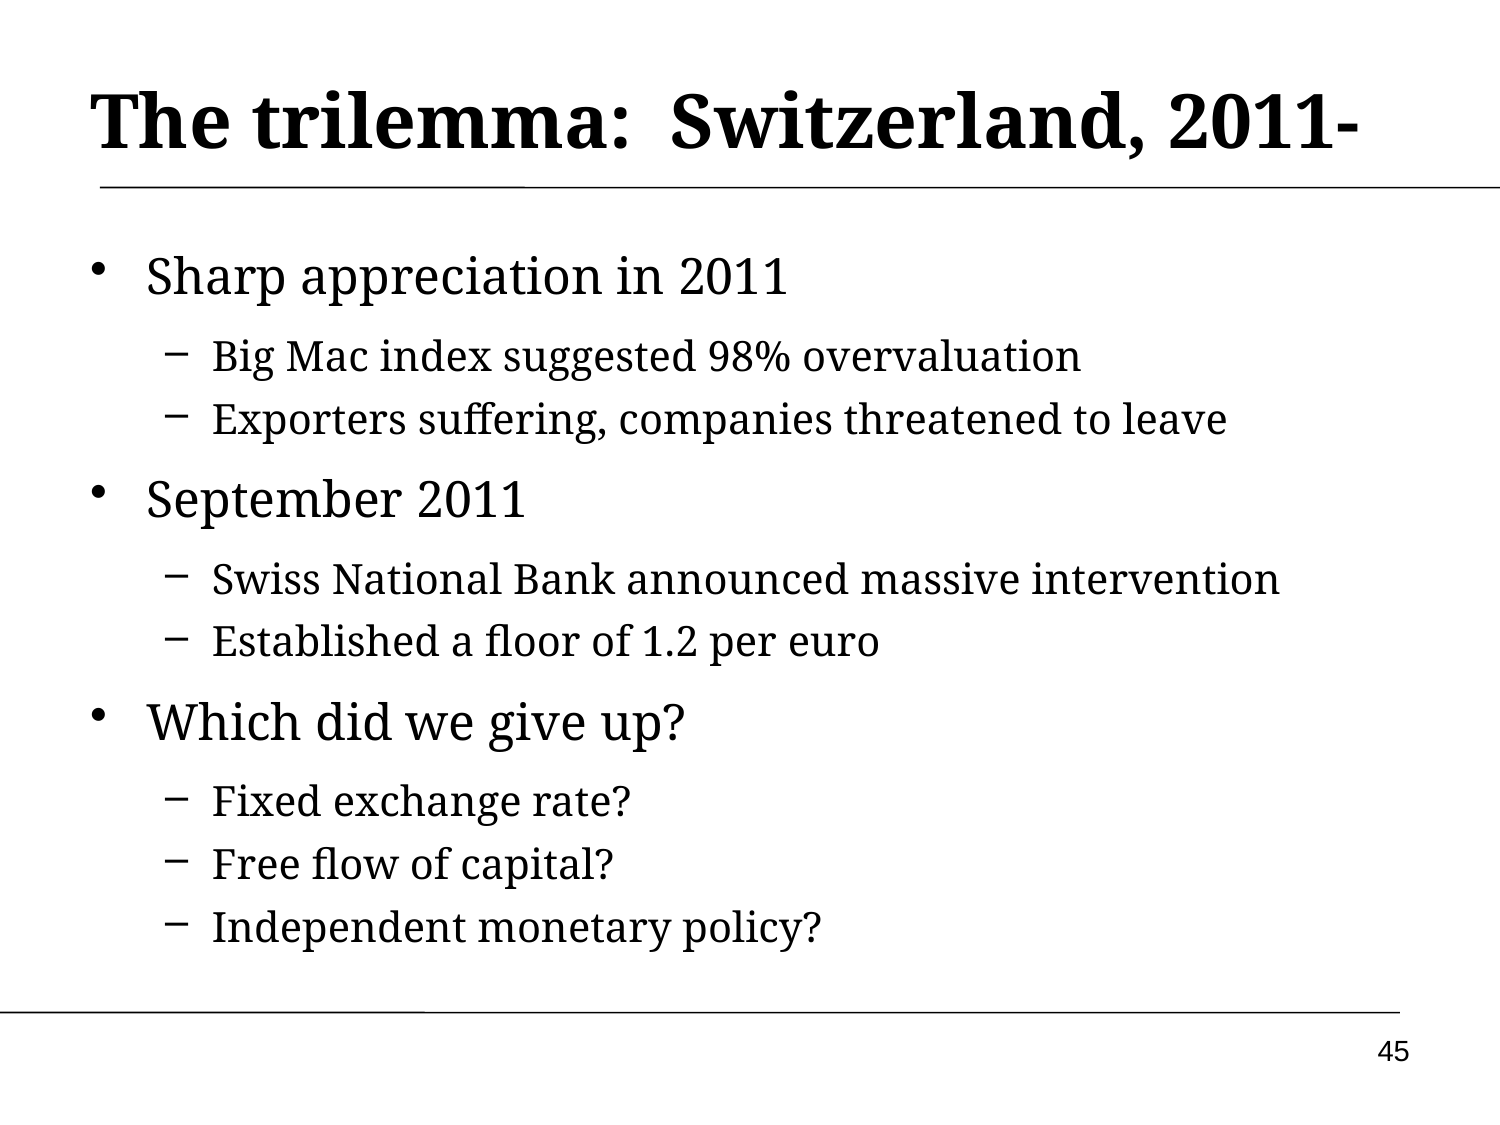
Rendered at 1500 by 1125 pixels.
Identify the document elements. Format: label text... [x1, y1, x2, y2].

list Sharp appreciation in 2011 Big Mac index suggested 98% overvaluation Exporters suffering, companies threatened to leave September 2011 Swiss National Bank announced massive intervention Established a floor of 1.2 per euro Which did we give up? Fixed exchange rate? Free flow of capital? Independent monetary policy? [74, 237, 1376, 901]
title The trilemma: Switzerland, 2011- [74, 49, 1426, 188]
slide_number 45 [1074, 1024, 1426, 1103]
